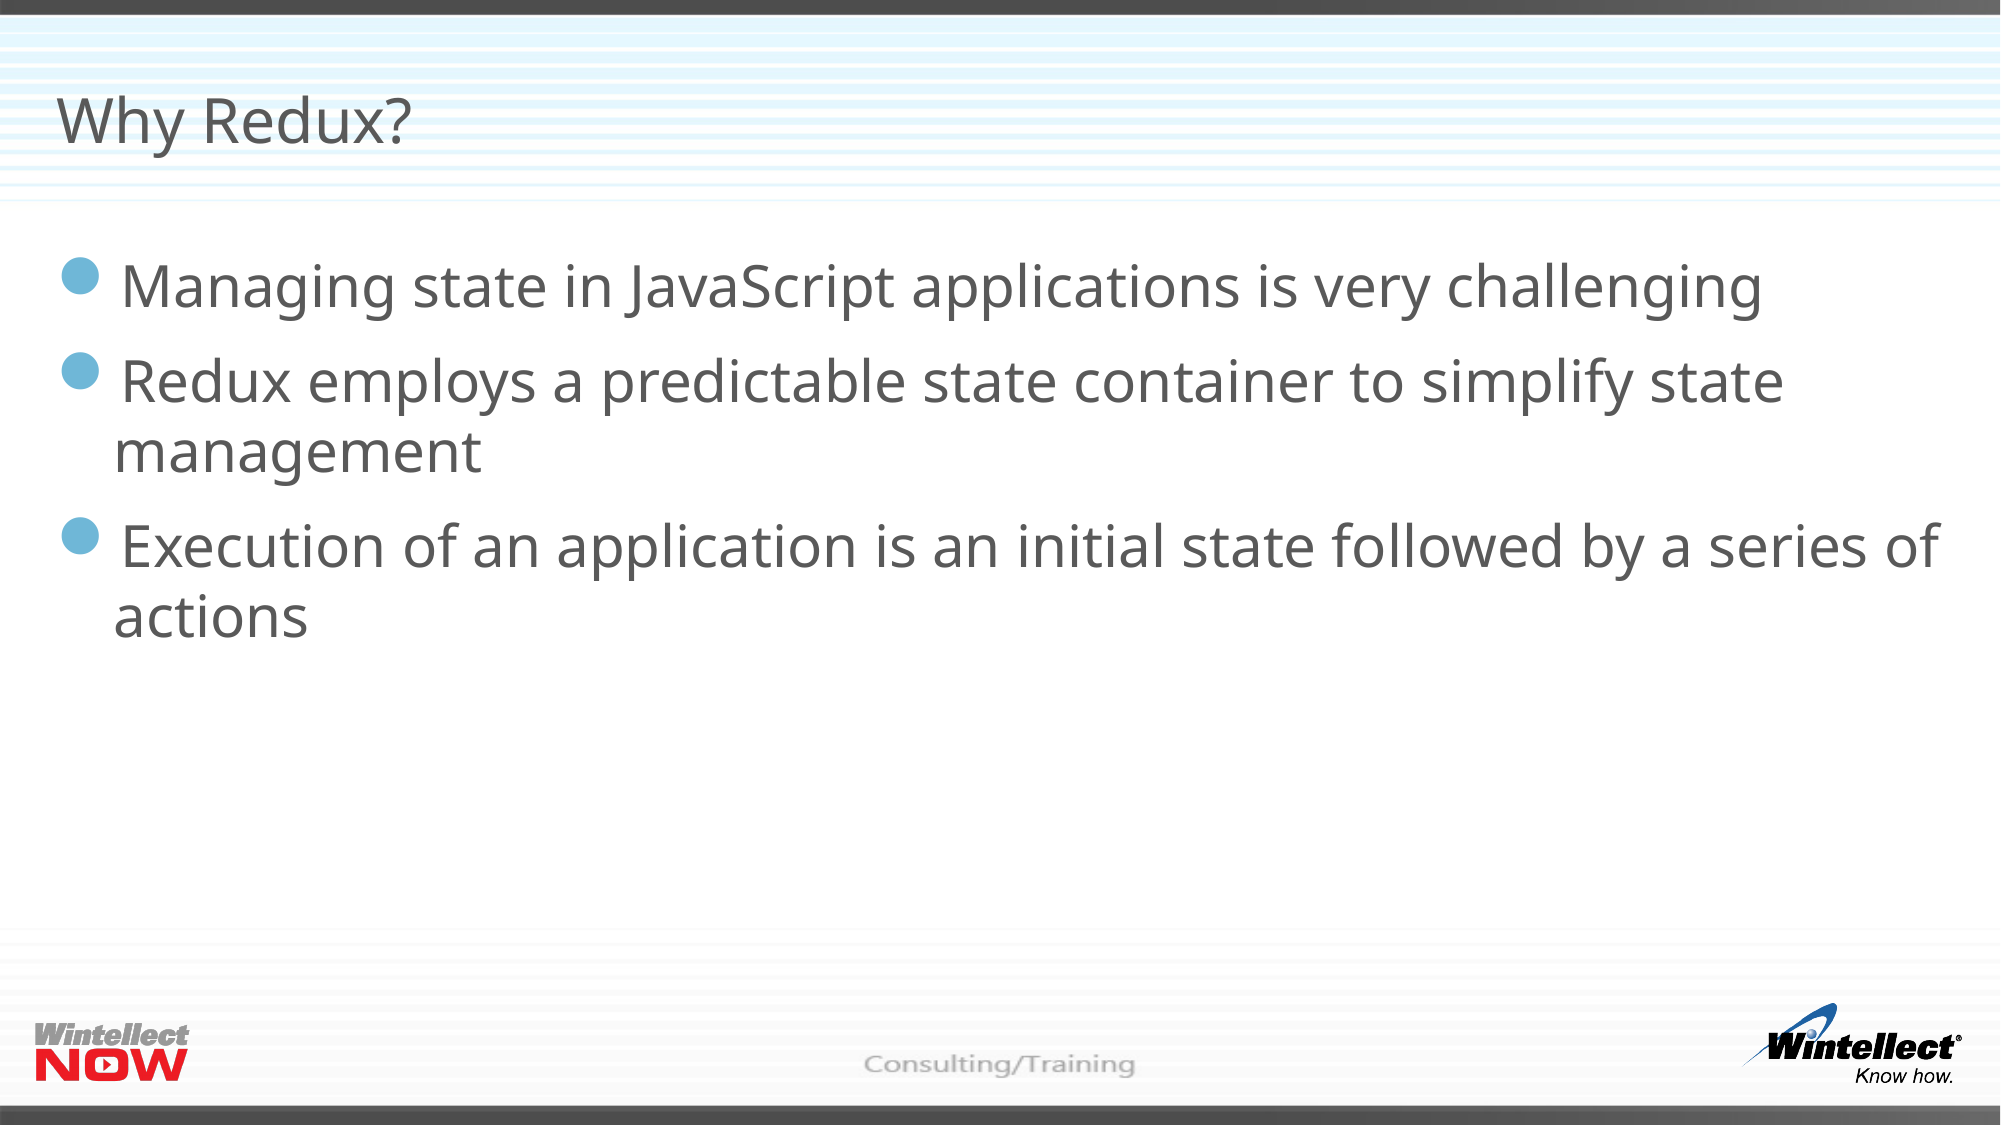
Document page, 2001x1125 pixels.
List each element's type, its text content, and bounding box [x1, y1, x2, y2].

list Managing state in JavaScript applications is very challenging Redux employs a predictable state container to simplify state management Execution of an application is an initial state followed by a series of actions [41, 242, 1958, 867]
picture [0, 0, 2001, 1125]
title Why Redux? [41, 17, 1958, 220]
